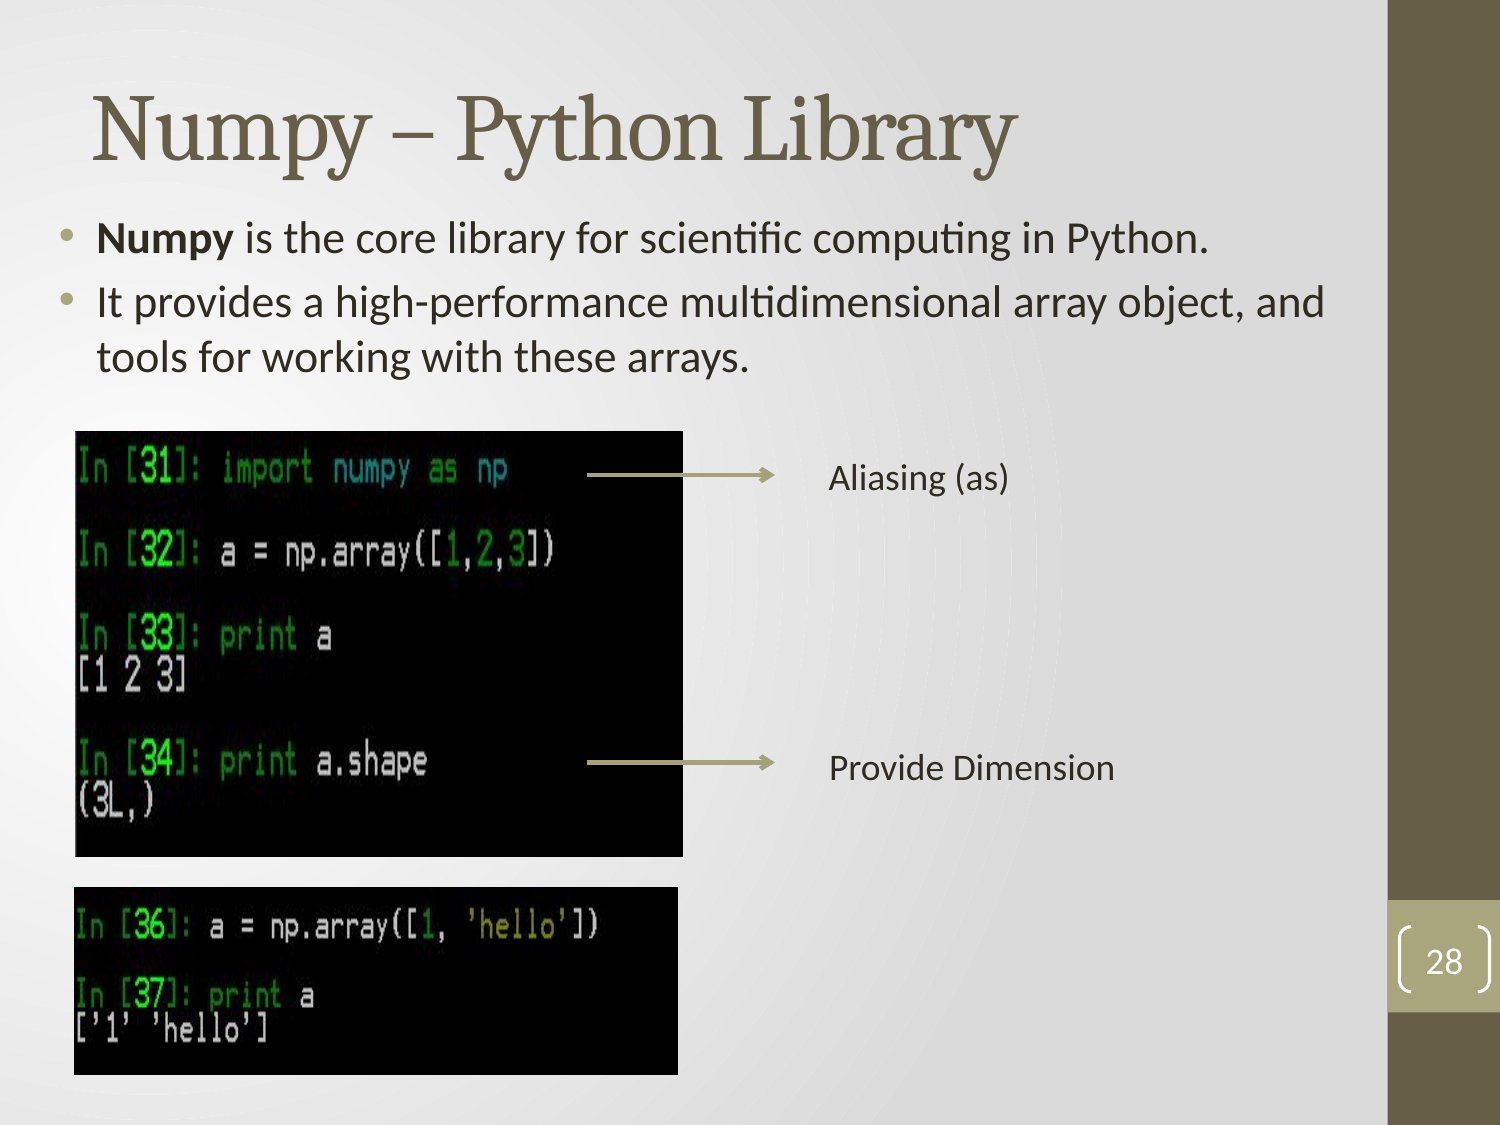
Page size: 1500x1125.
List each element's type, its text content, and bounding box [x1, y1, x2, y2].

picture [74, 430, 683, 857]
title Numpy – Python Library [75, 45, 1325, 200]
slide_number 28 [1397, 925, 1492, 994]
list Numpy is the core library for scientific computing in Python. It provides a high-performance multidimensional array object, and tools for working with these arrays. [24, 200, 1375, 1113]
picture [74, 886, 678, 1076]
text_box Provide Dimension [814, 735, 1131, 796]
text_box Aliasing (as) [813, 445, 1025, 506]
